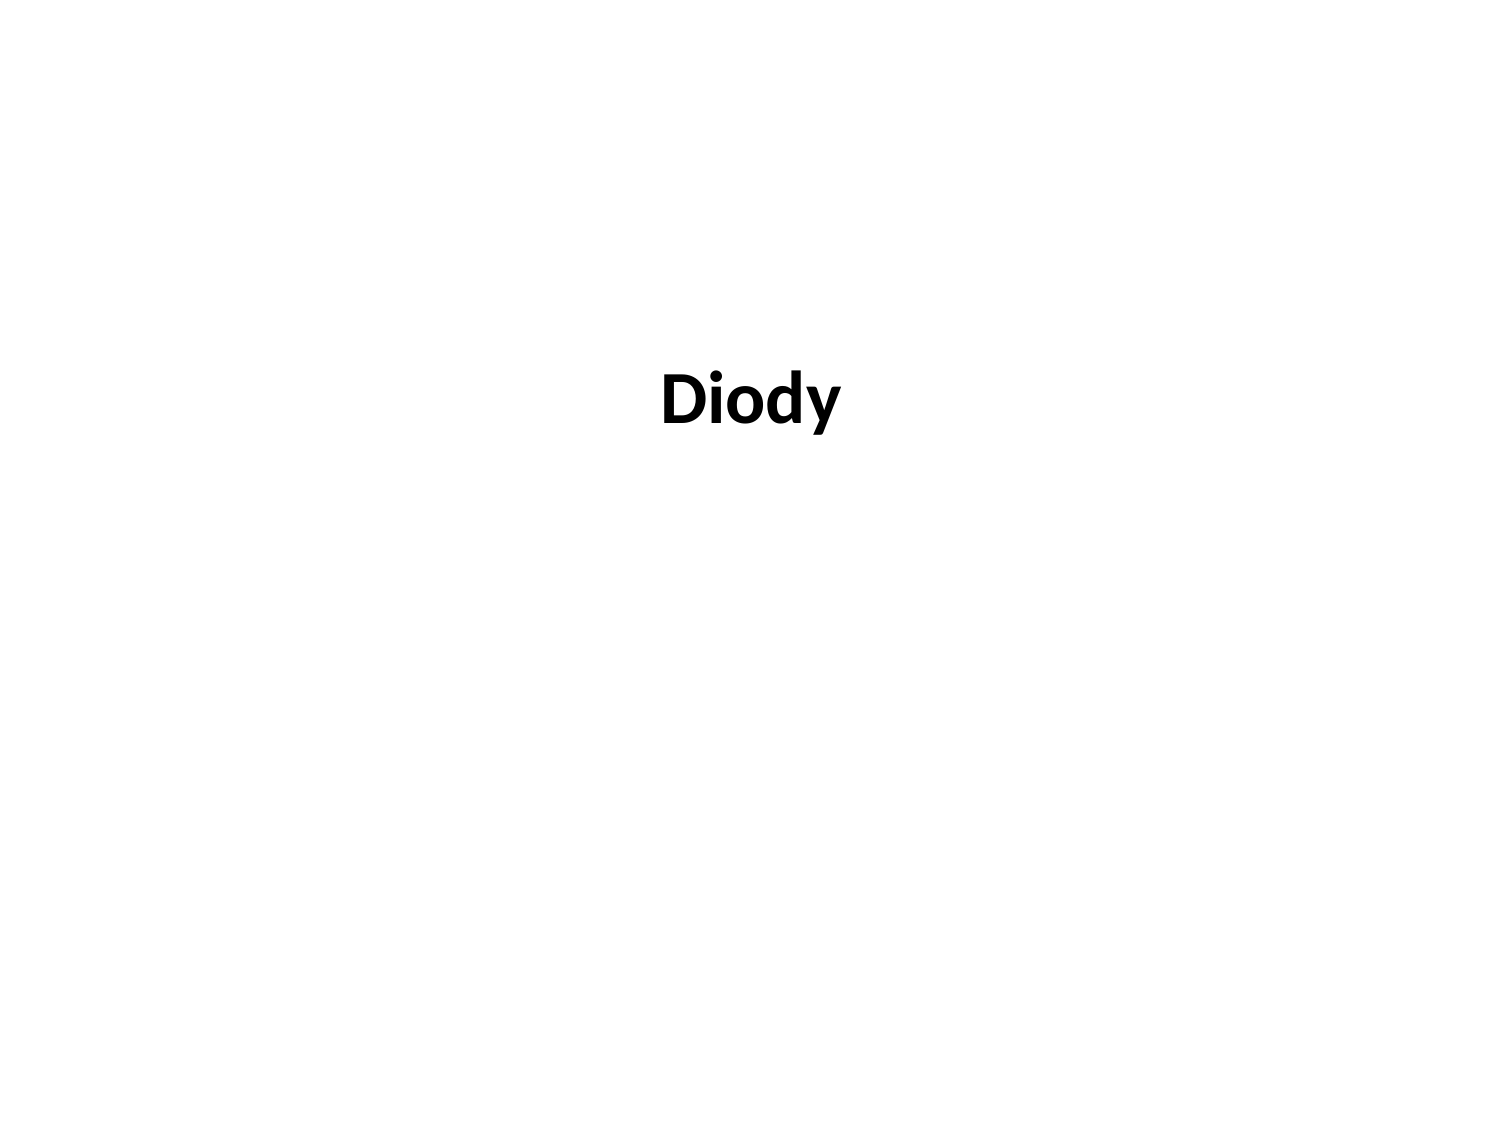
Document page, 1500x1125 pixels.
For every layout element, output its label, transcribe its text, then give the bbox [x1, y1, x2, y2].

text_box Diody [430, 340, 1072, 446]
